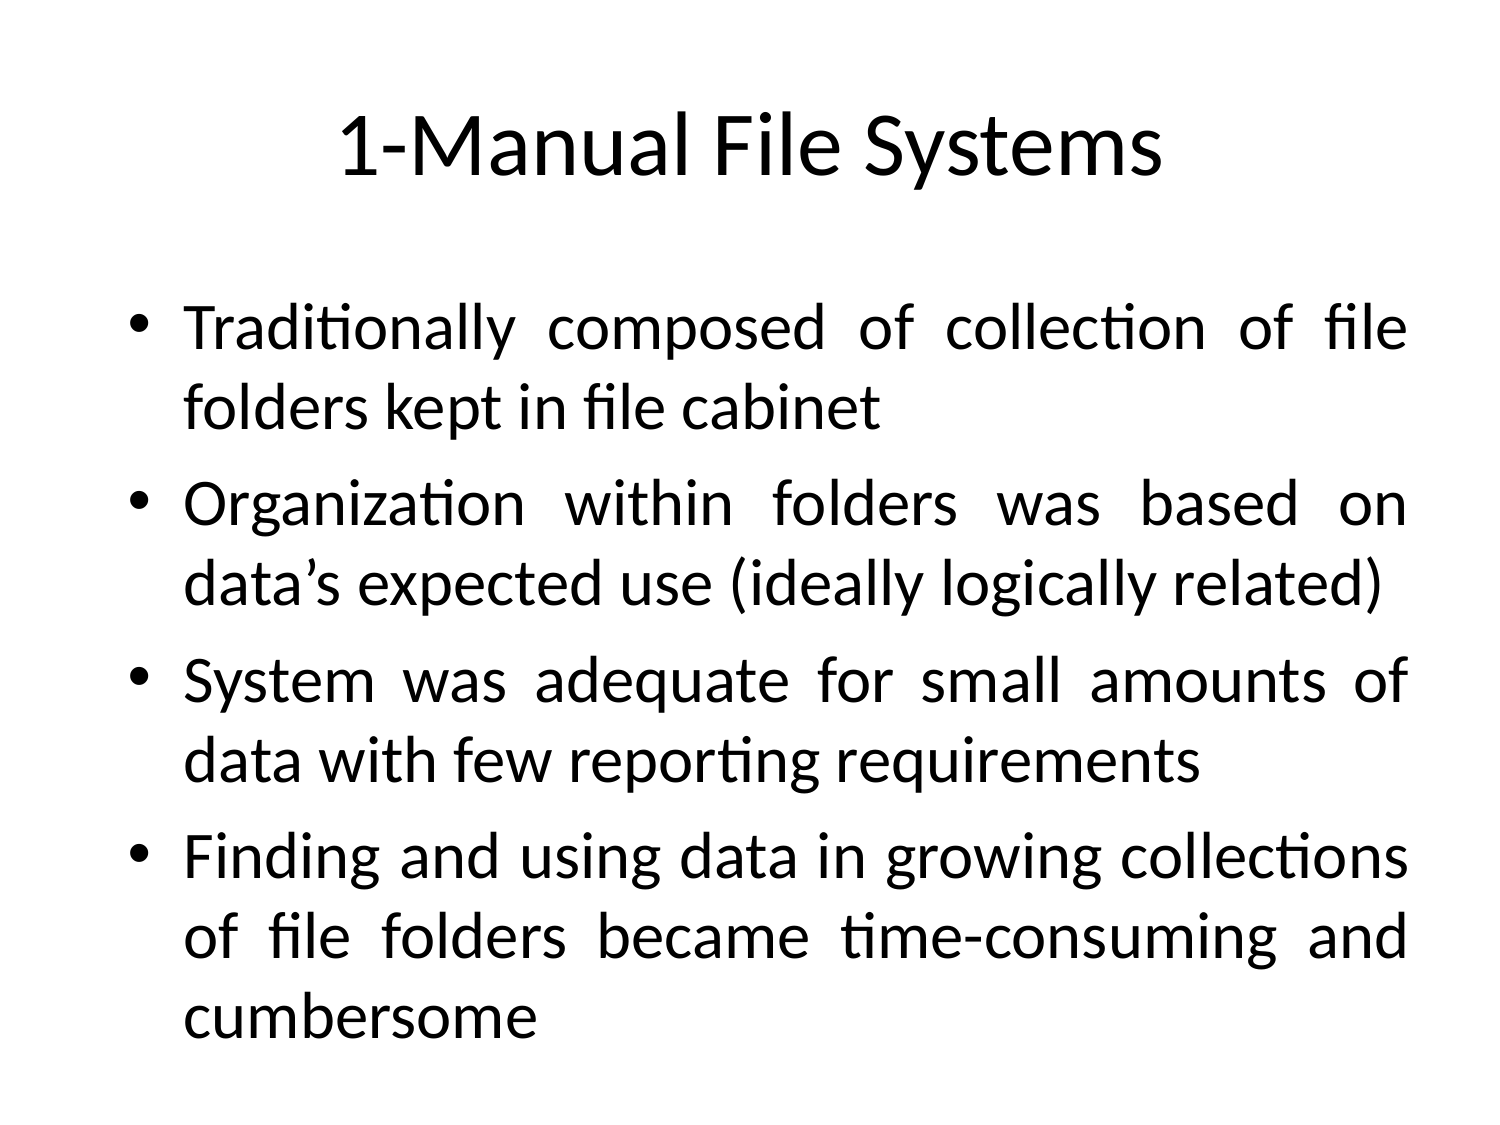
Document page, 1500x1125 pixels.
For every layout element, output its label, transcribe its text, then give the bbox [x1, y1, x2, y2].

text_box 1-Manual File Systems [74, 45, 1425, 233]
text_box Traditionally composed of collection of file folders kept in file cabinet Organization within folders was based on data’s expected use (ideally logically related) System was adequate for small amounts of data with few reporting requirements Finding and using data in growing collections of file folders became time-consuming and cumbersome [112, 275, 1425, 1000]
